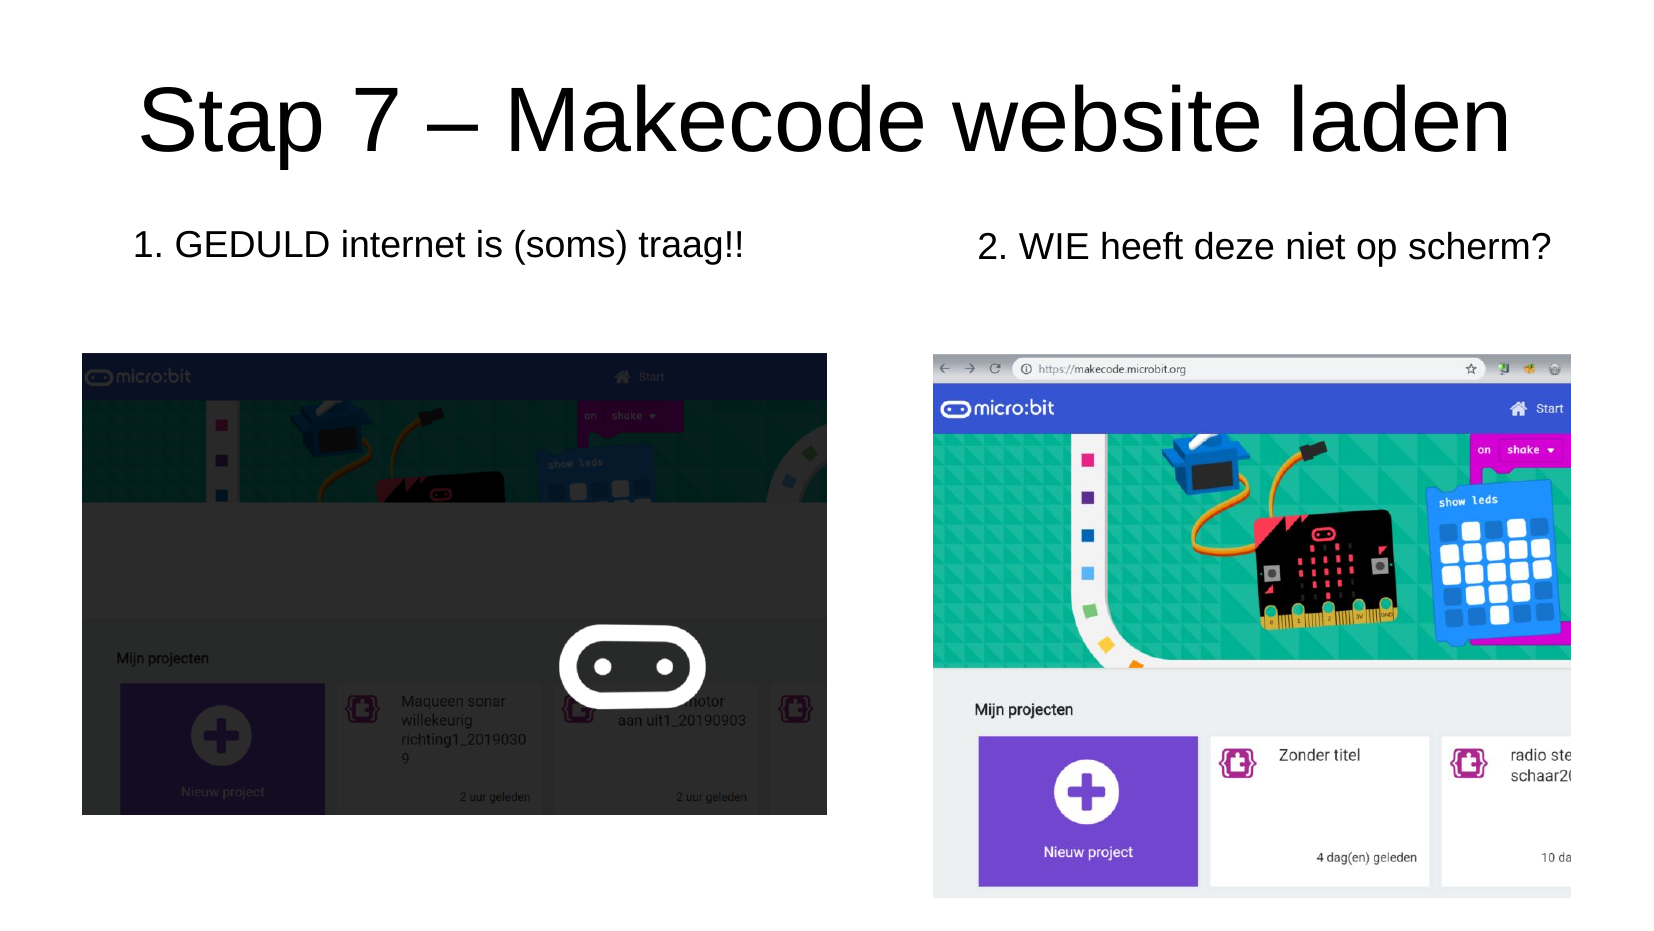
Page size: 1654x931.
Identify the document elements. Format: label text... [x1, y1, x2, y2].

text_box Stap 7 – Makecode website laden [82, 37, 1570, 192]
text_box 1. GEDULD internet is (soms) traag!! [118, 212, 780, 273]
picture [933, 354, 1571, 898]
picture [82, 353, 827, 815]
text_box 2. WIE heeft deze niet op scherm? [962, 214, 1624, 275]
